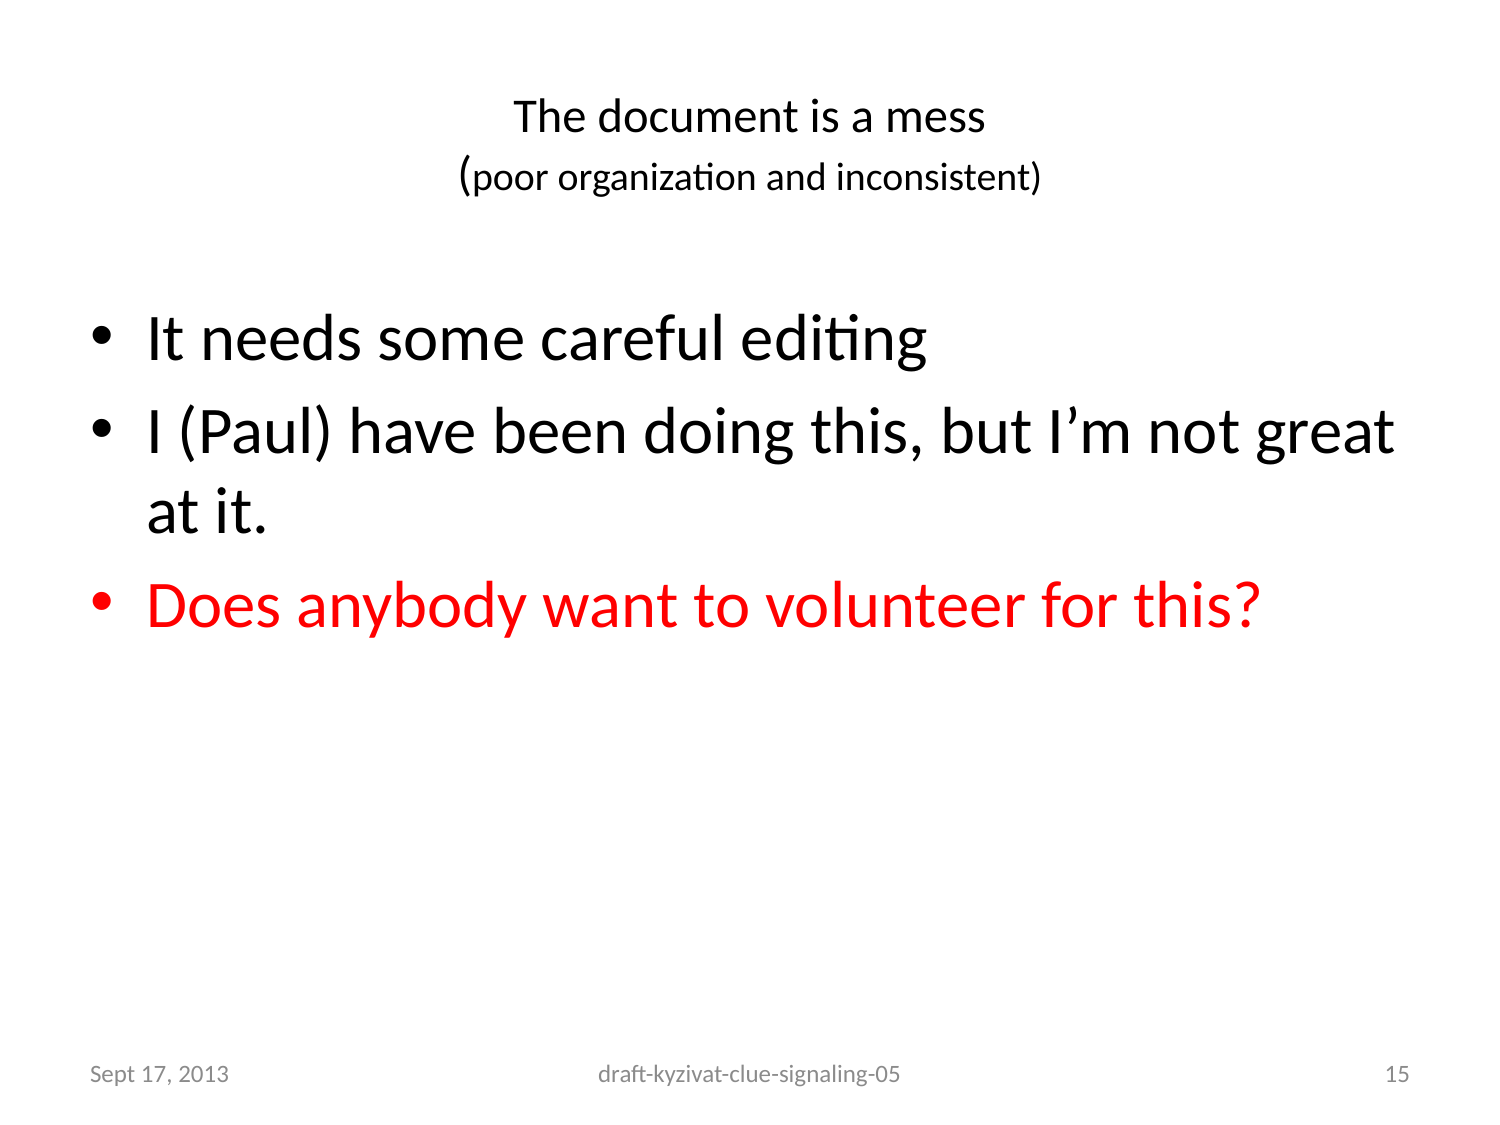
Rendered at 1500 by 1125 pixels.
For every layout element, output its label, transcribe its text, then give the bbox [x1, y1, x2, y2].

footer draft-kyzivat-clue-signaling-05 [512, 1042, 988, 1103]
slide_number 15 [1074, 1042, 1425, 1103]
title The document is a mess (poor organization and inconsistent) [75, 75, 1425, 263]
list It needs some careful editing I (Paul) have been doing this, but I’m not great at it. Does anybody want to volunteer for this? [75, 286, 1425, 1029]
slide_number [75, 1042, 425, 1103]
